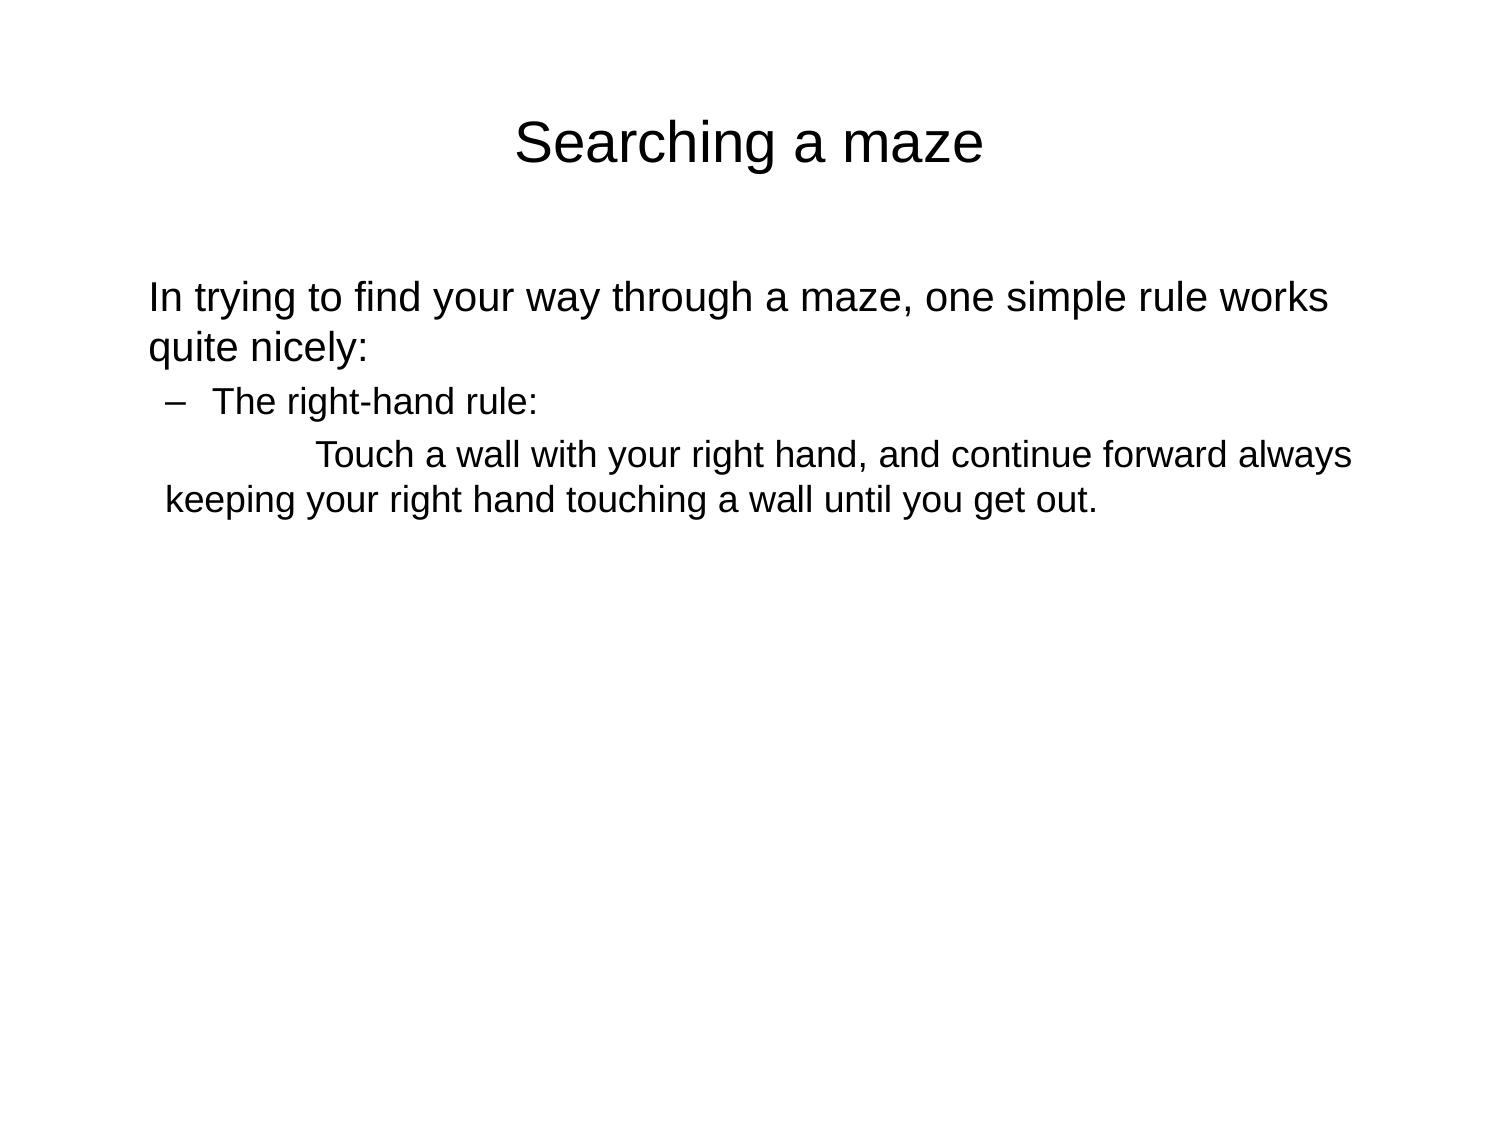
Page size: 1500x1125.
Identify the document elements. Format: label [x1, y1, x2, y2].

list [74, 262, 1426, 1006]
title [74, 44, 1426, 233]
